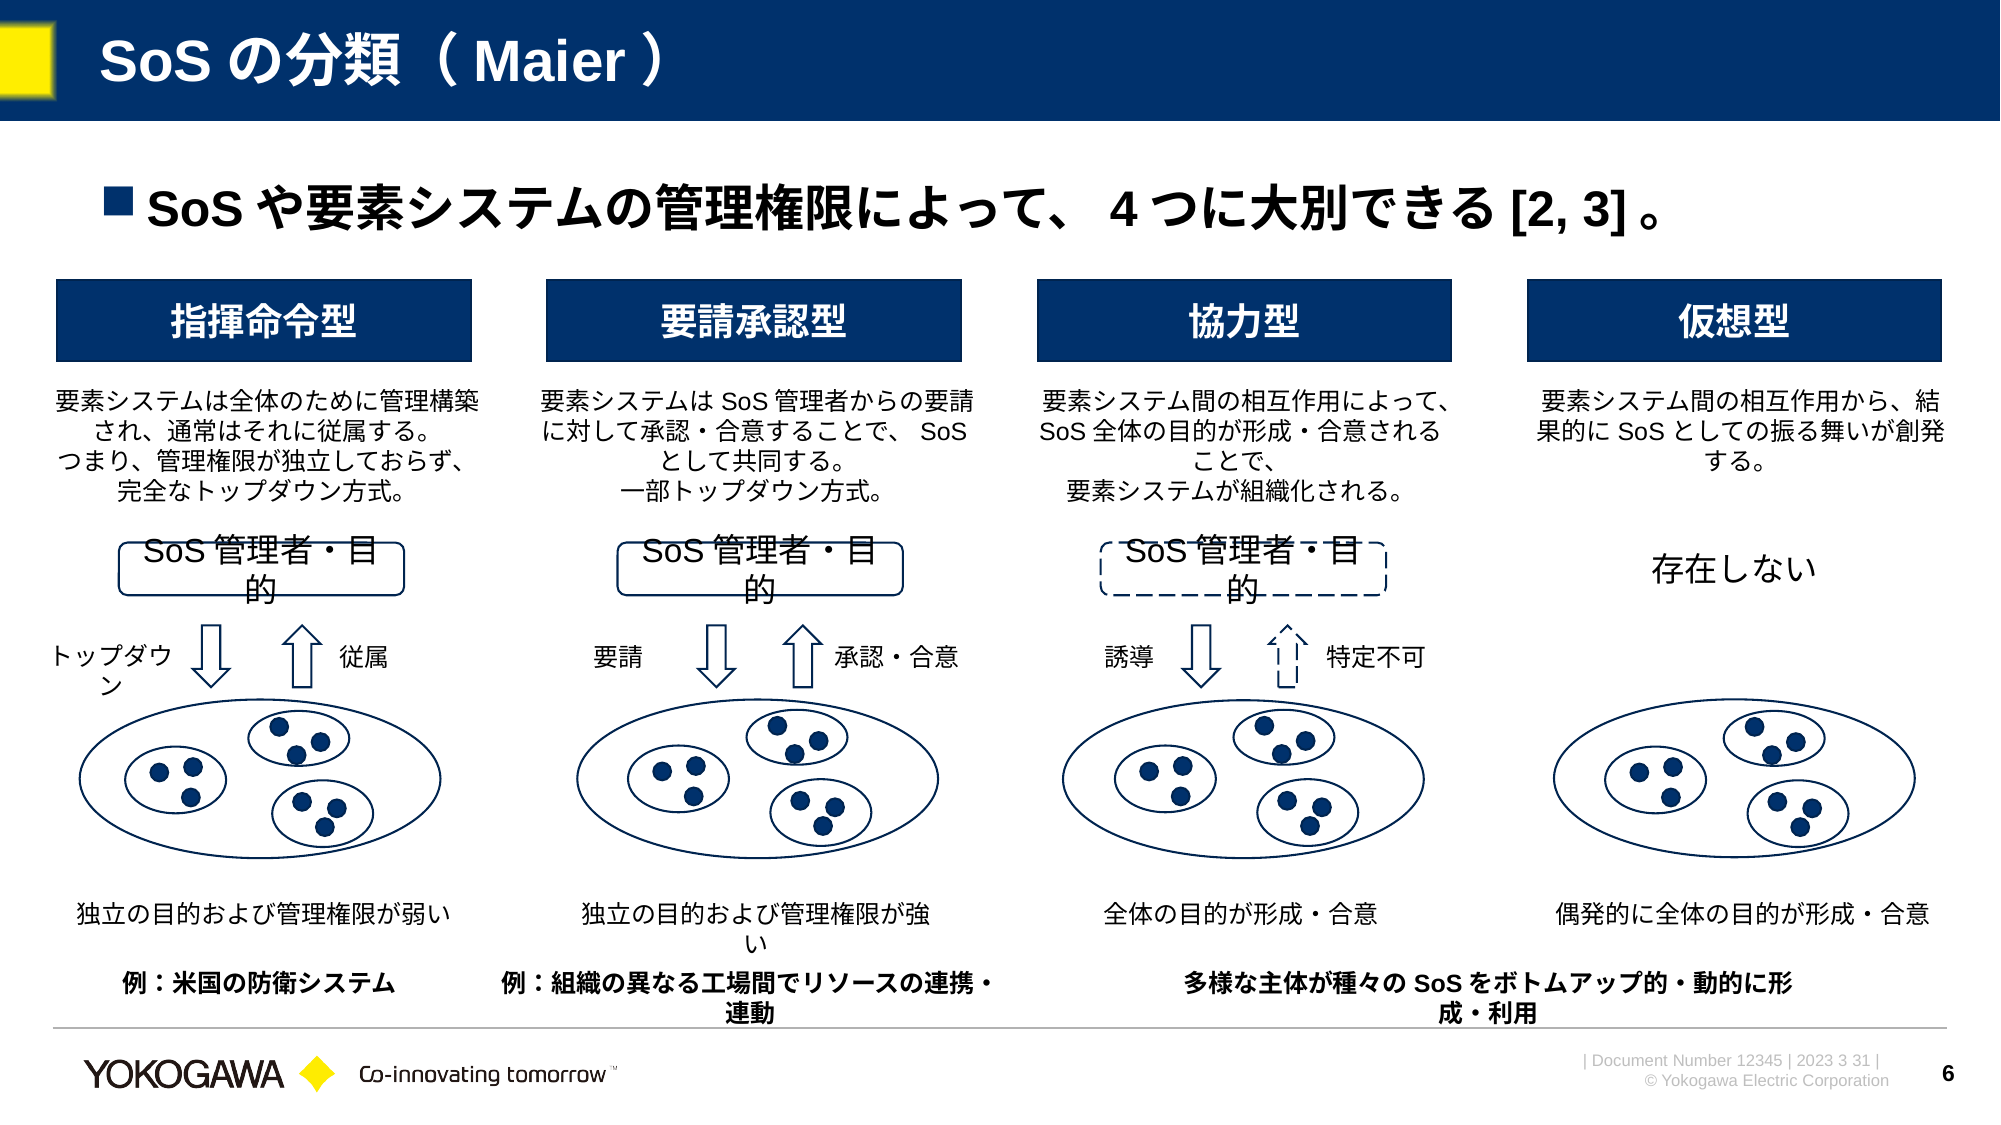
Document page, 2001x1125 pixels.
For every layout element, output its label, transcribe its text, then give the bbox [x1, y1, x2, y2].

text_box 独立の目的および管理権限が強い [555, 890, 957, 960]
text_box 要請 [538, 633, 698, 679]
text_box 要素システム間の相互作用から、結果的にSoSとしての振る舞いが創発する。 [1519, 378, 1962, 483]
text_box [745, 708, 849, 766]
text_box [1232, 708, 1336, 766]
text_box 偶発的に全体の目的が形成・合意 [1521, 891, 1964, 936]
text_box 協力型 [1037, 279, 1452, 362]
text_box [1762, 745, 1782, 766]
text_box 全体の目的が形成・合意 [1076, 891, 1406, 936]
text_box 要請承認型 [546, 279, 962, 362]
text_box 誘導 [1076, 633, 1183, 679]
text_box SoS管理者・目的 [616, 541, 904, 597]
text_box [247, 709, 351, 767]
text_box [1183, 624, 1223, 689]
text_box 独立の目的および管理権限が弱い [48, 891, 481, 936]
list SoSや要素システムの管理権限によって、4つに大別できる[2, 3]。 [84, 175, 1946, 274]
text_box 要素システムはSoS管理者からの要請に対して承認・合意することで、SoSとして共同する。 一部トップダウン方式。 [516, 378, 999, 513]
text_box 存在しない [1626, 541, 1843, 596]
text_box [191, 624, 232, 689]
text_box [1552, 698, 1916, 859]
text_box [286, 745, 307, 766]
text_box [1061, 699, 1425, 860]
text_box [1722, 709, 1826, 767]
text_box [281, 623, 318, 689]
text_box 特定不可 [1301, 633, 1452, 679]
text_box [698, 624, 738, 689]
text_box 要素システムは全体のために管理構築され、通常はそれに従属する。 つまり、管理権限が独立しておらず、完全なトップダウン方式。 [39, 378, 496, 513]
text_box [1604, 745, 1708, 815]
text_box [1266, 623, 1301, 689]
text_box [576, 698, 940, 860]
text_box 例：組織の異なる工場間でリソースの連携・連動 [480, 960, 1022, 1035]
text_box [1271, 744, 1292, 764]
text_box 多様な主体が種々のSoSをボトムアップ的・動的に形成・利用 [1155, 960, 1822, 1035]
text_box SoS管理者・目的 [1099, 541, 1388, 597]
text_box [626, 744, 731, 814]
text_box 例：米国の防衛システム [63, 960, 457, 1006]
picture [83, 1055, 617, 1093]
text_box [769, 778, 873, 847]
text_box [1113, 744, 1217, 814]
text_box [78, 698, 442, 860]
slide_number 6 [1904, 1042, 1970, 1103]
text_box [784, 744, 805, 764]
text_box SoS管理者・目的 [117, 541, 406, 597]
title SoSの分類（Maier） [84, 20, 1955, 106]
text_box [124, 745, 228, 815]
text_box 従属 [318, 633, 411, 679]
text_box [1256, 778, 1360, 847]
text_box [271, 779, 375, 849]
text_box 承認・合意 [816, 633, 977, 679]
text_box [1746, 779, 1850, 849]
text_box 指揮命令型 [56, 279, 472, 362]
text_box トップダウン [31, 633, 191, 709]
text_box [781, 623, 816, 689]
text_box 要素システム間の相互作用によって、SoS全体の目的が形成・合意されることで、 要素システムが組織化される。 [1019, 378, 1462, 513]
text_box 仮想型 [1527, 279, 1942, 362]
picture [0, 6, 69, 115]
